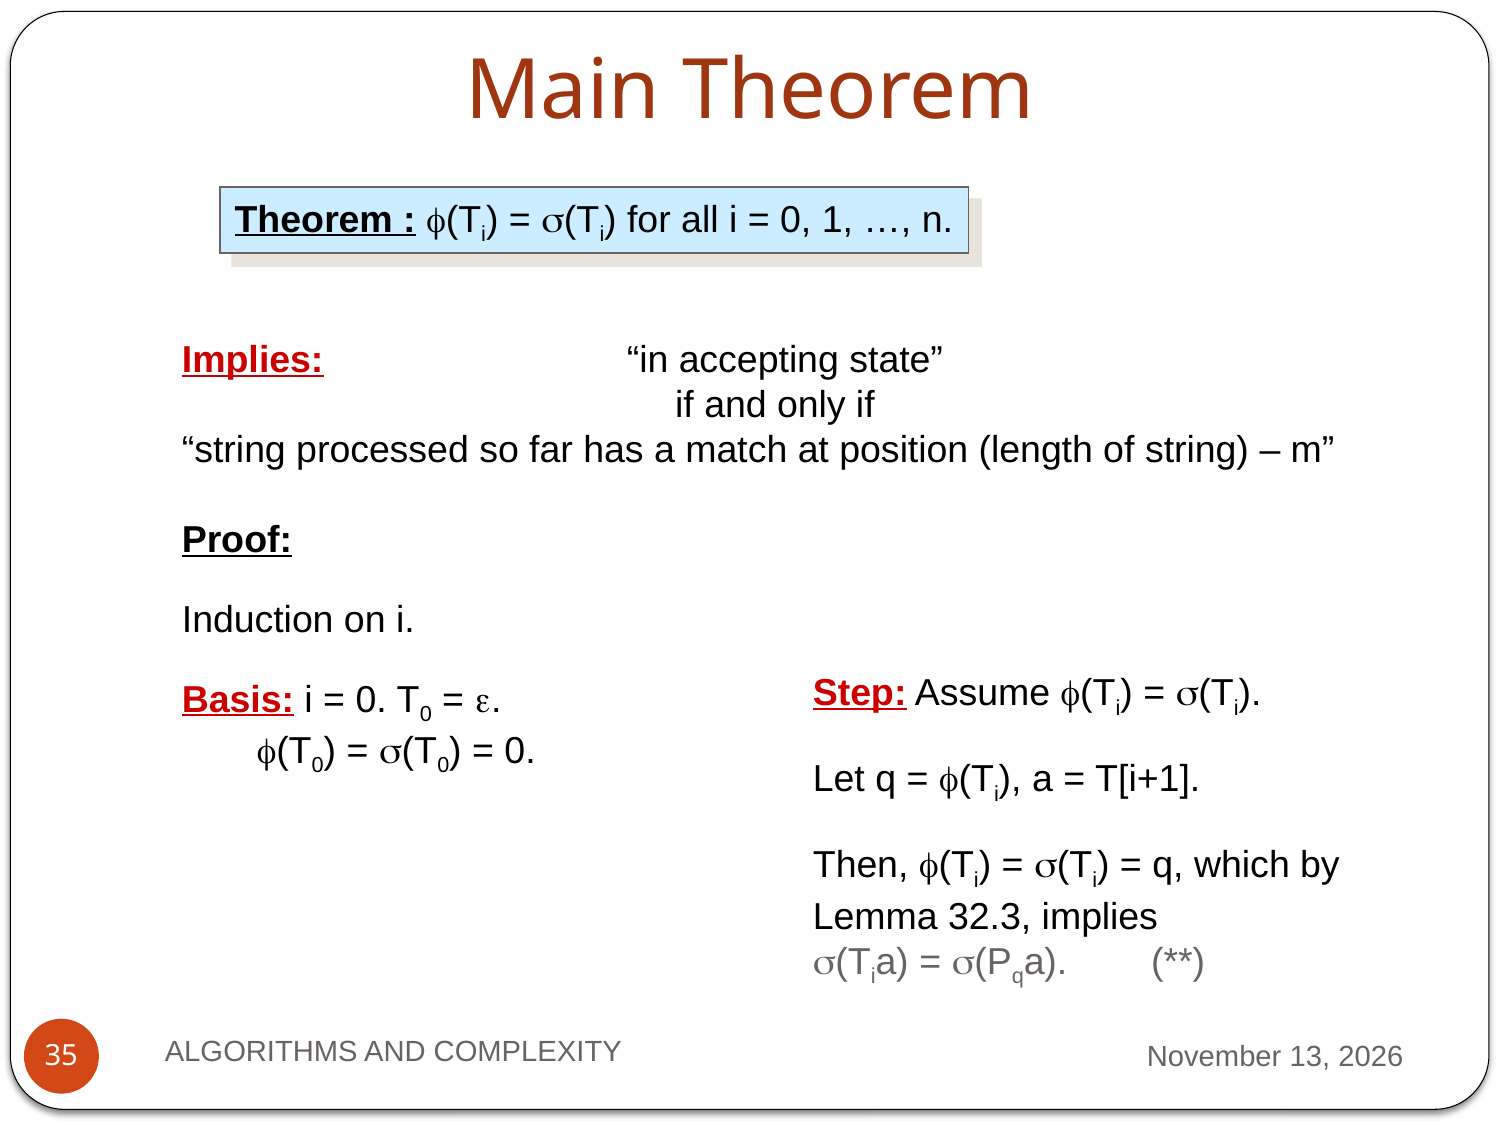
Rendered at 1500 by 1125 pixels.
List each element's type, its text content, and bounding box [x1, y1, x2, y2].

text_box Theorem : (Ti) = (Ti) for all i = 0, 1, …, n. [219, 187, 969, 254]
title Main Theorem [0, 0, 1500, 151]
slide_number 35 [23, 1018, 99, 1094]
text_box Step: Assume (Ti) = (Ti). Let q = (Ti), a = T[i+1]. Then, (Ti) = (Ti) = q, which by Lemma 32.3, implies (Tia) = (Pqa). (**) [798, 660, 1355, 996]
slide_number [1012, 1015, 1419, 1094]
footer ALGORITHMS AND COMPLEXITY [150, 1012, 800, 1088]
text_box Implies: “in accepting state” if and only if “string processed so far has a match at position (length of string) – m” Proof: Induction on i. Basis: i = 0. T0 = . (T0) = (T0) = 0. [167, 327, 1351, 785]
